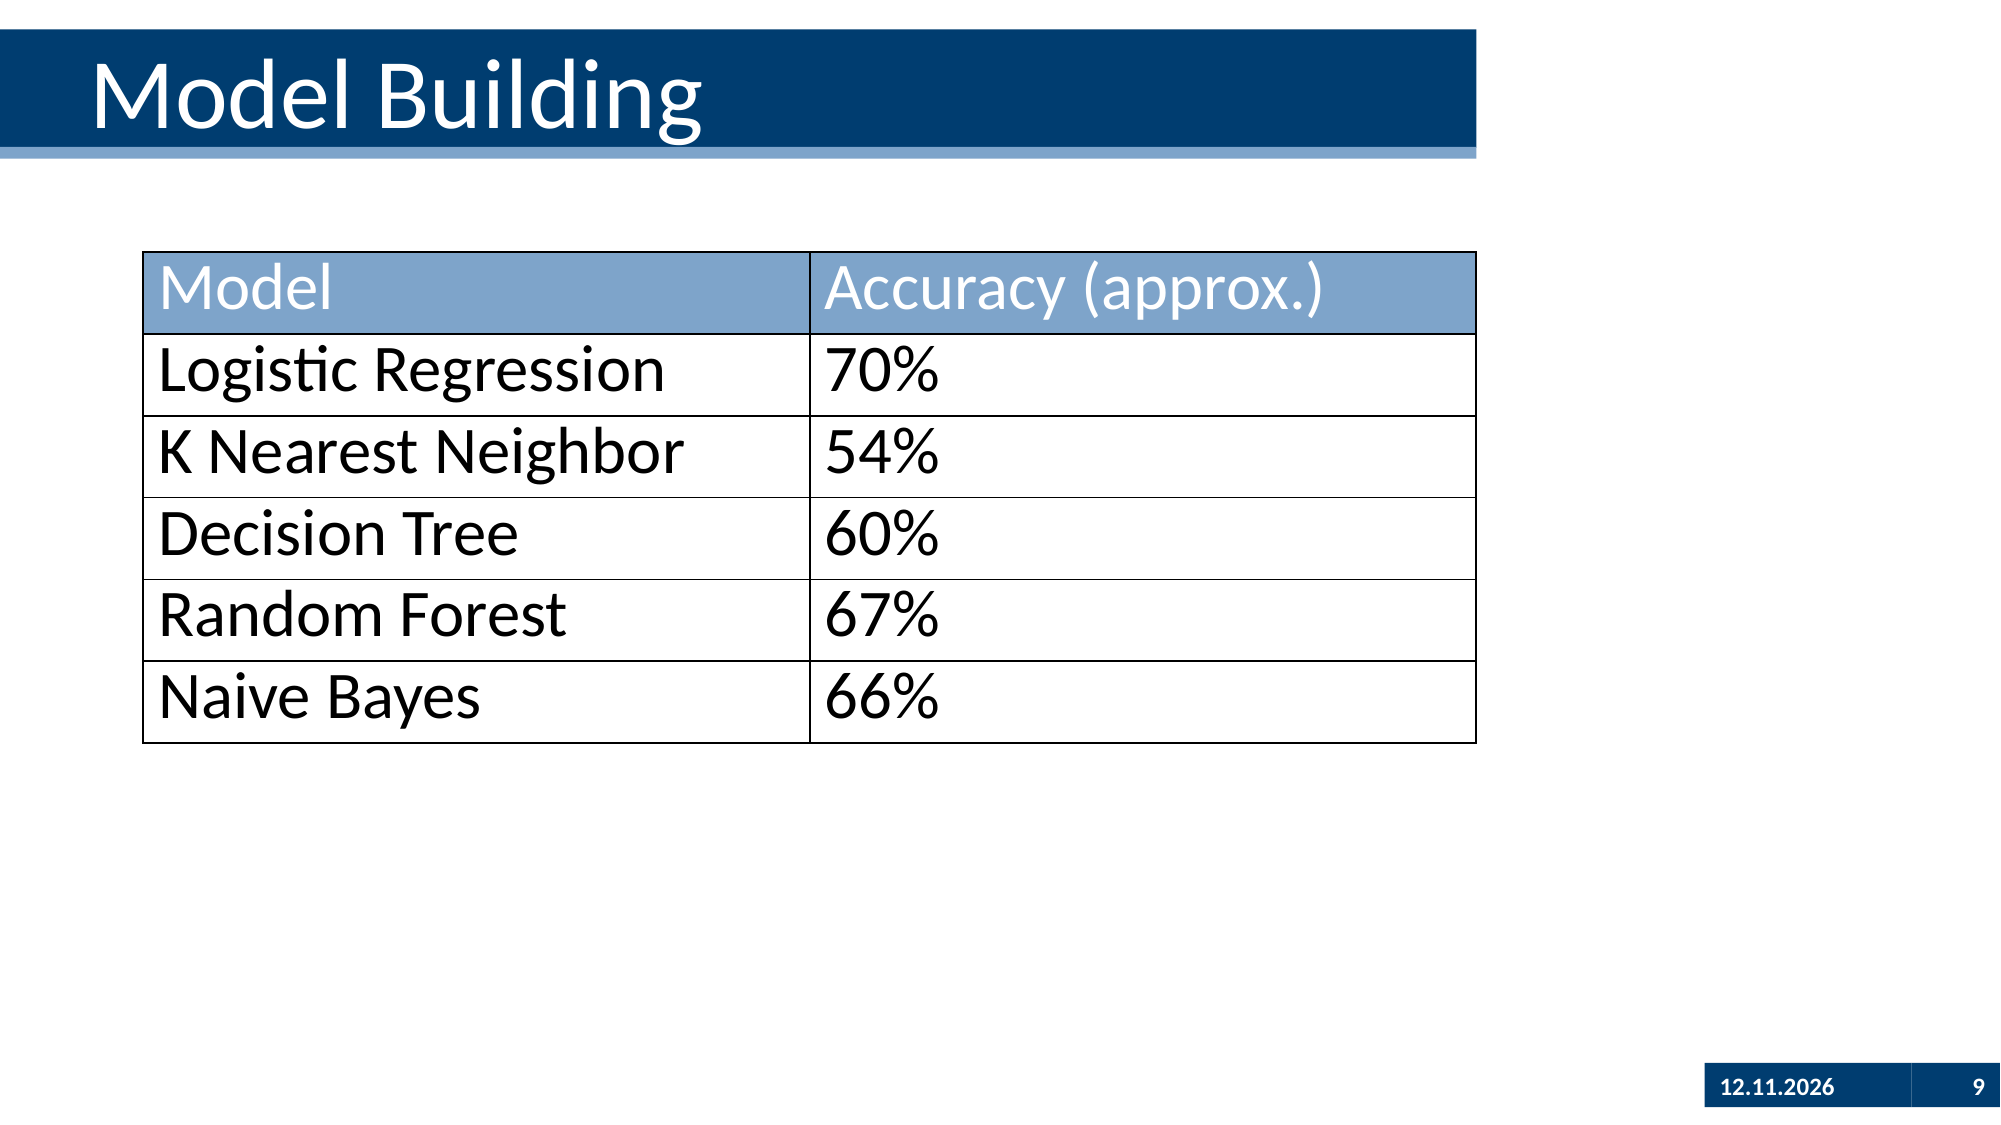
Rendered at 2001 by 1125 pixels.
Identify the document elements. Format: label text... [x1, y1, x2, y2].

table_cell Naive Bayes [144, 662, 809, 742]
table_cell K Nearest Neighbor [144, 417, 809, 497]
table_cell 54% [811, 417, 1475, 497]
table_cell Decision Tree [144, 498, 809, 579]
text_box 01.11.2022 [1704, 1062, 1912, 1108]
table_cell 67% [811, 580, 1475, 660]
table_header Accuracy (approx.) [811, 253, 1475, 333]
table_cell 66% [811, 662, 1475, 742]
table_header Model [144, 253, 809, 333]
table_cell Logistic Regression [144, 335, 809, 415]
table_cell 70% [811, 335, 1475, 415]
slide_number 9 [1912, 1062, 2000, 1108]
table_cell 60% [811, 498, 1475, 579]
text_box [0, 29, 1477, 159]
table_cell Random Forest [144, 580, 809, 660]
